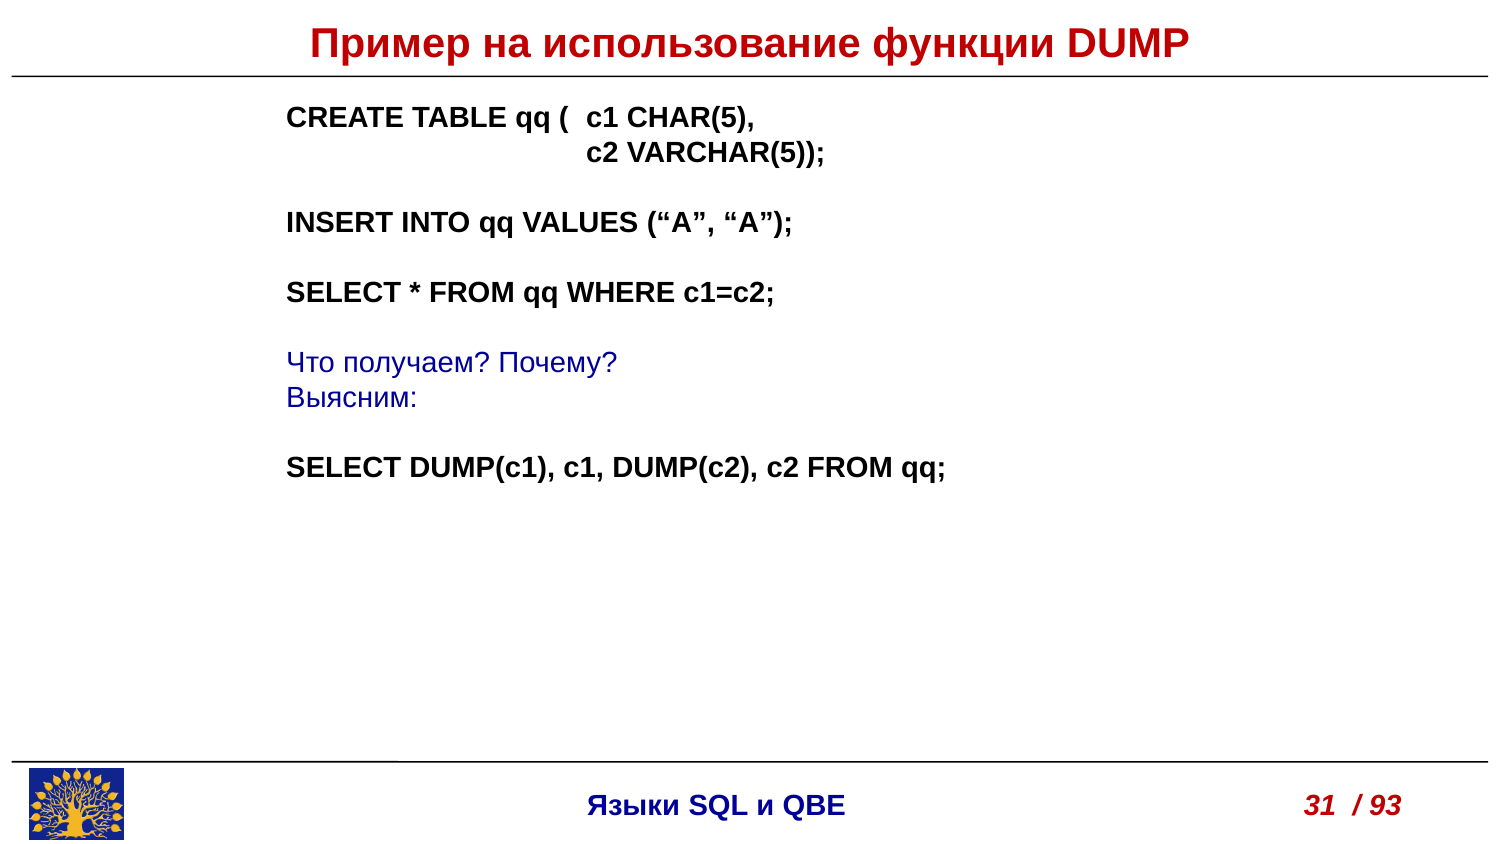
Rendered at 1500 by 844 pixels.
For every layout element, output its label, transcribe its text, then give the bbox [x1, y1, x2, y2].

picture [29, 768, 124, 840]
text_box Пример на использование функции DUMP [0, 8, 1500, 76]
text_box CREATE TABLE qq ( c1 CHAR(5), c2 VARCHAR(5)); INSERT INTO qq VALUES (“A”, “A”); SELECT * FROM qq WHERE c1=c2; Что получаем? Почему? Выясним: SELECT DUMP(c1), c1, DUMP(c2), c2 FROM qq; [271, 91, 1229, 491]
